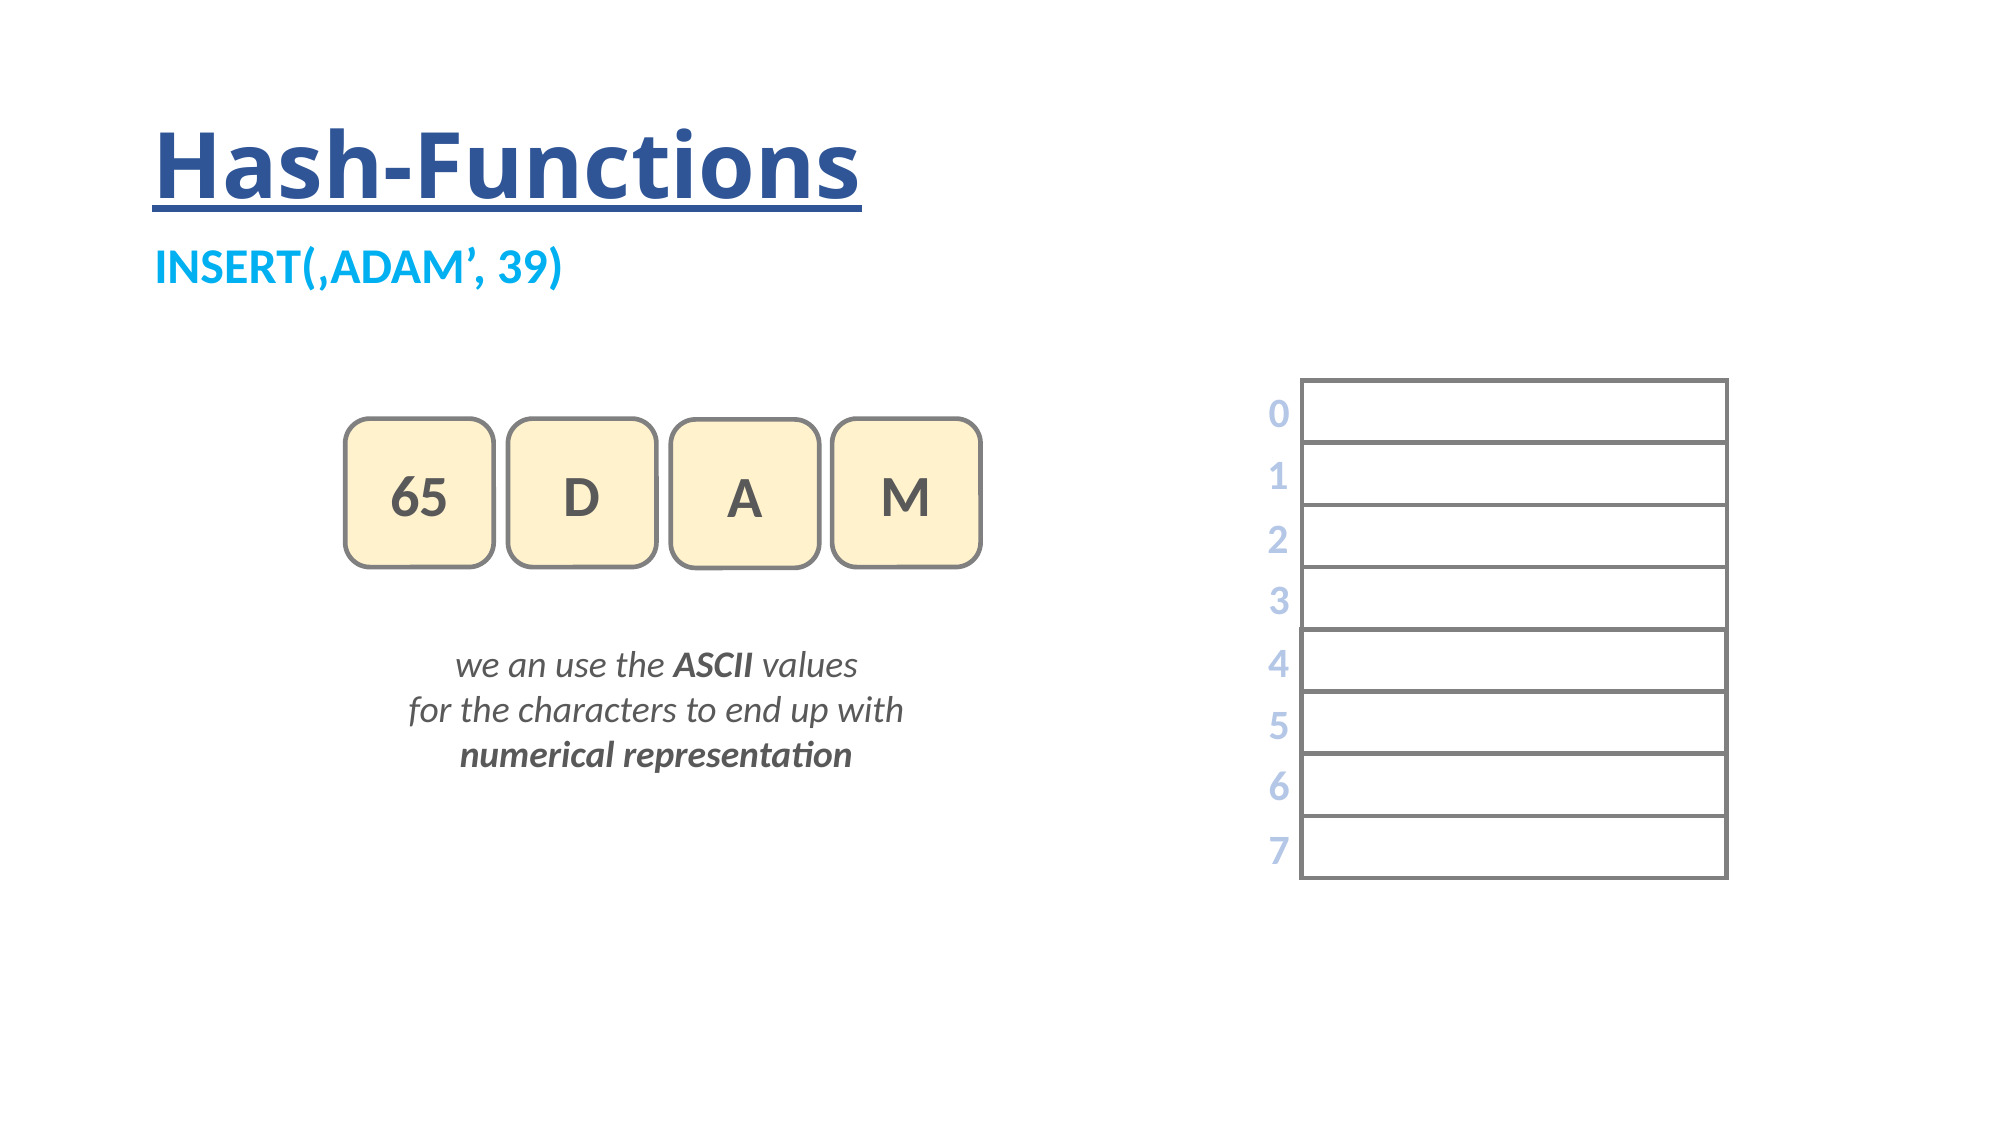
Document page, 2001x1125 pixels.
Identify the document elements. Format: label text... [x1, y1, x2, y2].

text_box 18 [1306, 566, 1728, 628]
text_box A [669, 418, 821, 569]
text_box 1 [1252, 440, 1304, 503]
text_box 3 [1254, 565, 1306, 631]
title Hash-Functions [137, 59, 1863, 278]
text_box 0 [1254, 378, 1306, 444]
text_box 45 [1306, 380, 1728, 442]
text_box 1 [1306, 690, 1728, 753]
text_box 2 [1306, 753, 1728, 815]
text_box M [831, 417, 982, 569]
text_box 12 [1304, 504, 1728, 566]
text_box D [506, 417, 658, 569]
text_box INSERT(‚ADAM’, 39) [139, 225, 579, 301]
text_box 4 [1253, 628, 1305, 694]
text_box 7 [1254, 815, 1306, 880]
text_box 6 [1254, 751, 1306, 815]
text_box we an use the ASCII values for the characters to end up with numerical representation [393, 632, 920, 783]
text_box 11 [1306, 815, 1728, 879]
text_box 5 [1254, 690, 1306, 751]
text_box 9 [1305, 628, 1728, 690]
text_box 65 [344, 417, 495, 569]
text_box 2 [1252, 503, 1304, 569]
text_box 34 [1304, 442, 1728, 504]
